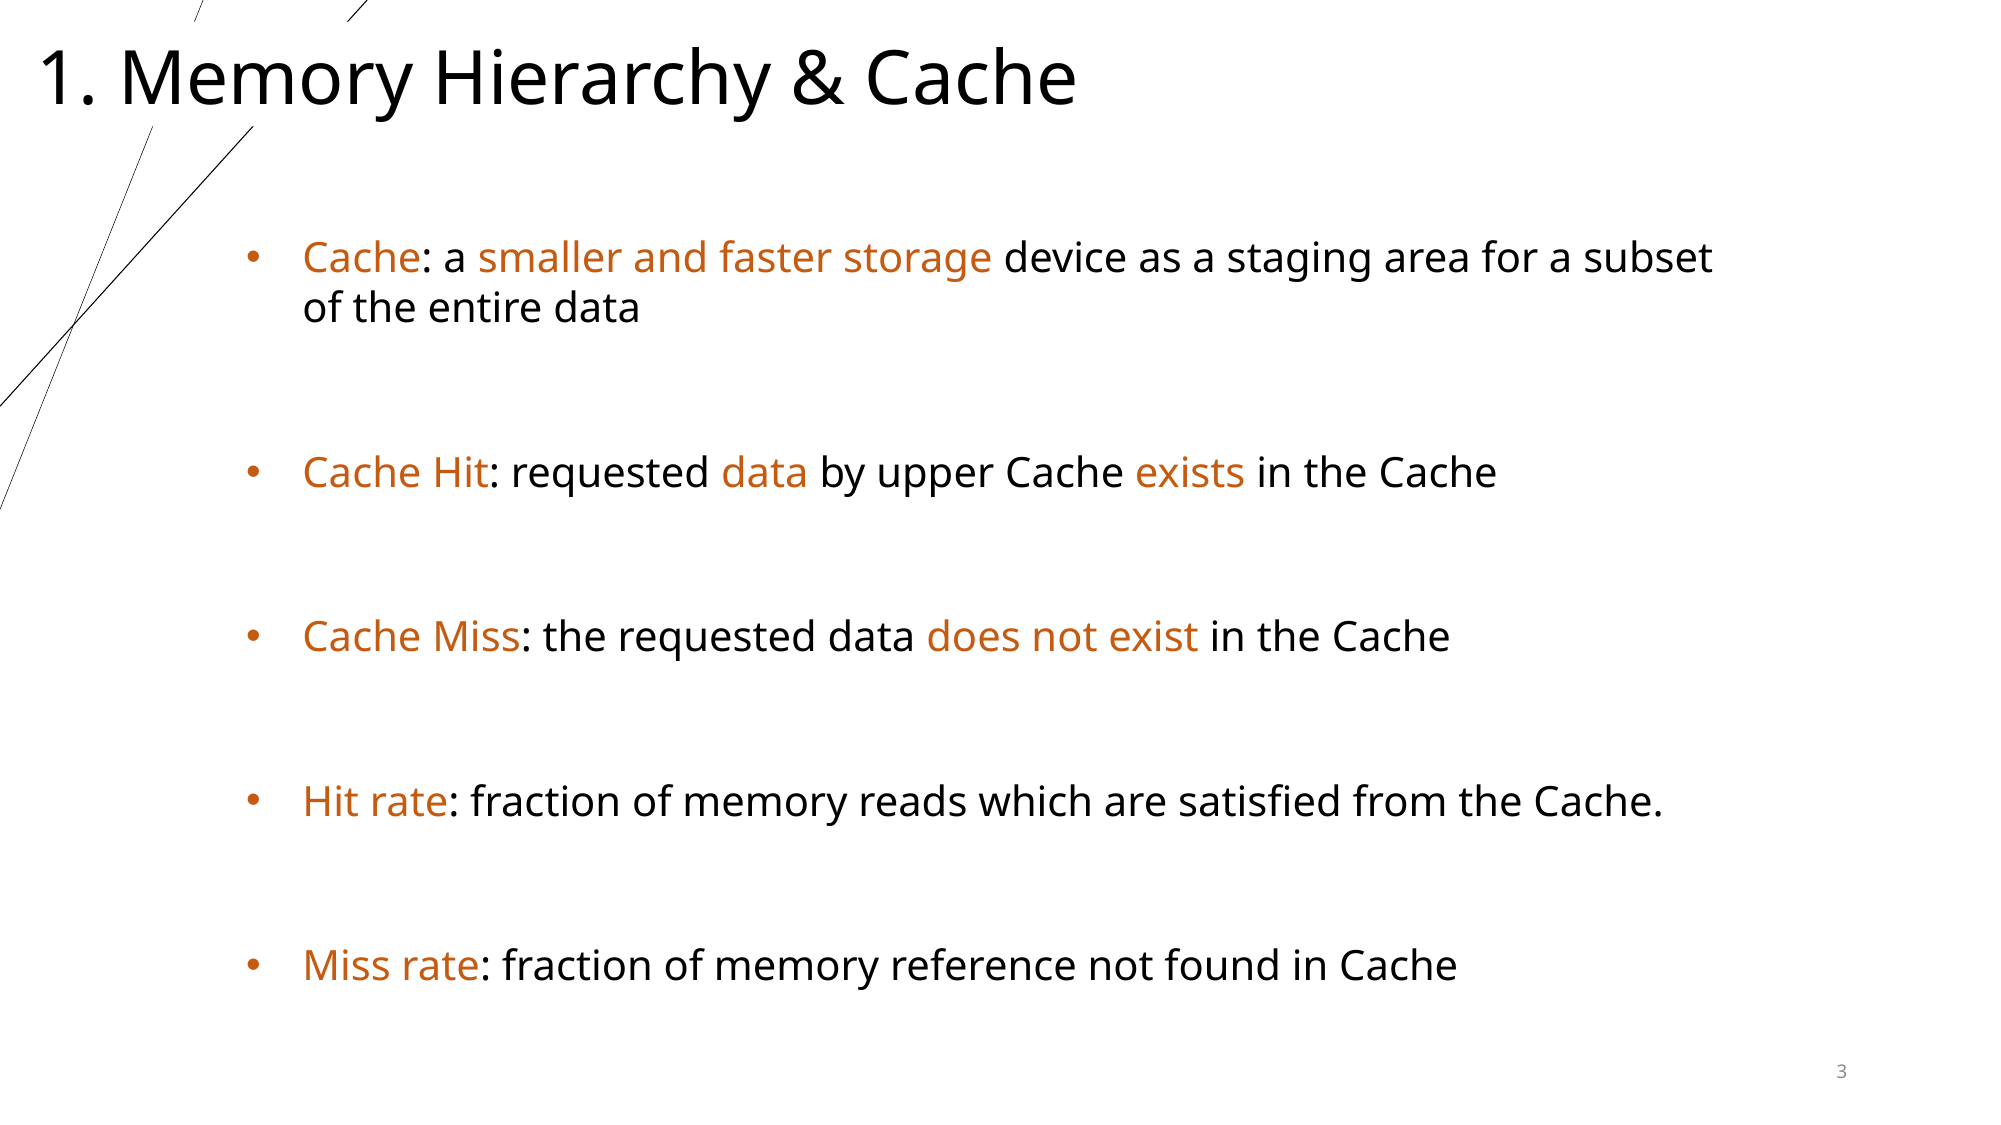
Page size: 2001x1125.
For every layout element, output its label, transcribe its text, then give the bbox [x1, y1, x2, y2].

text_box Cache Hit: requested data by upper Cache exists in the Cache [231, 438, 1769, 504]
text_box Cache: a smaller and faster storage device as a staging area for a subset of the entire data [231, 223, 1769, 339]
slide_number 3 [1412, 1042, 1863, 1103]
text_box Cache Miss: the requested data does not exist in the Cache [231, 602, 1769, 668]
text_box Hit rate: fraction of memory reads which are satisfied from the Cache. [231, 767, 1769, 832]
text_box Miss rate: fraction of memory reference not found in Cache [231, 931, 1769, 997]
text_box 1. Memory Hierarchy & Cache [21, 21, 1095, 127]
